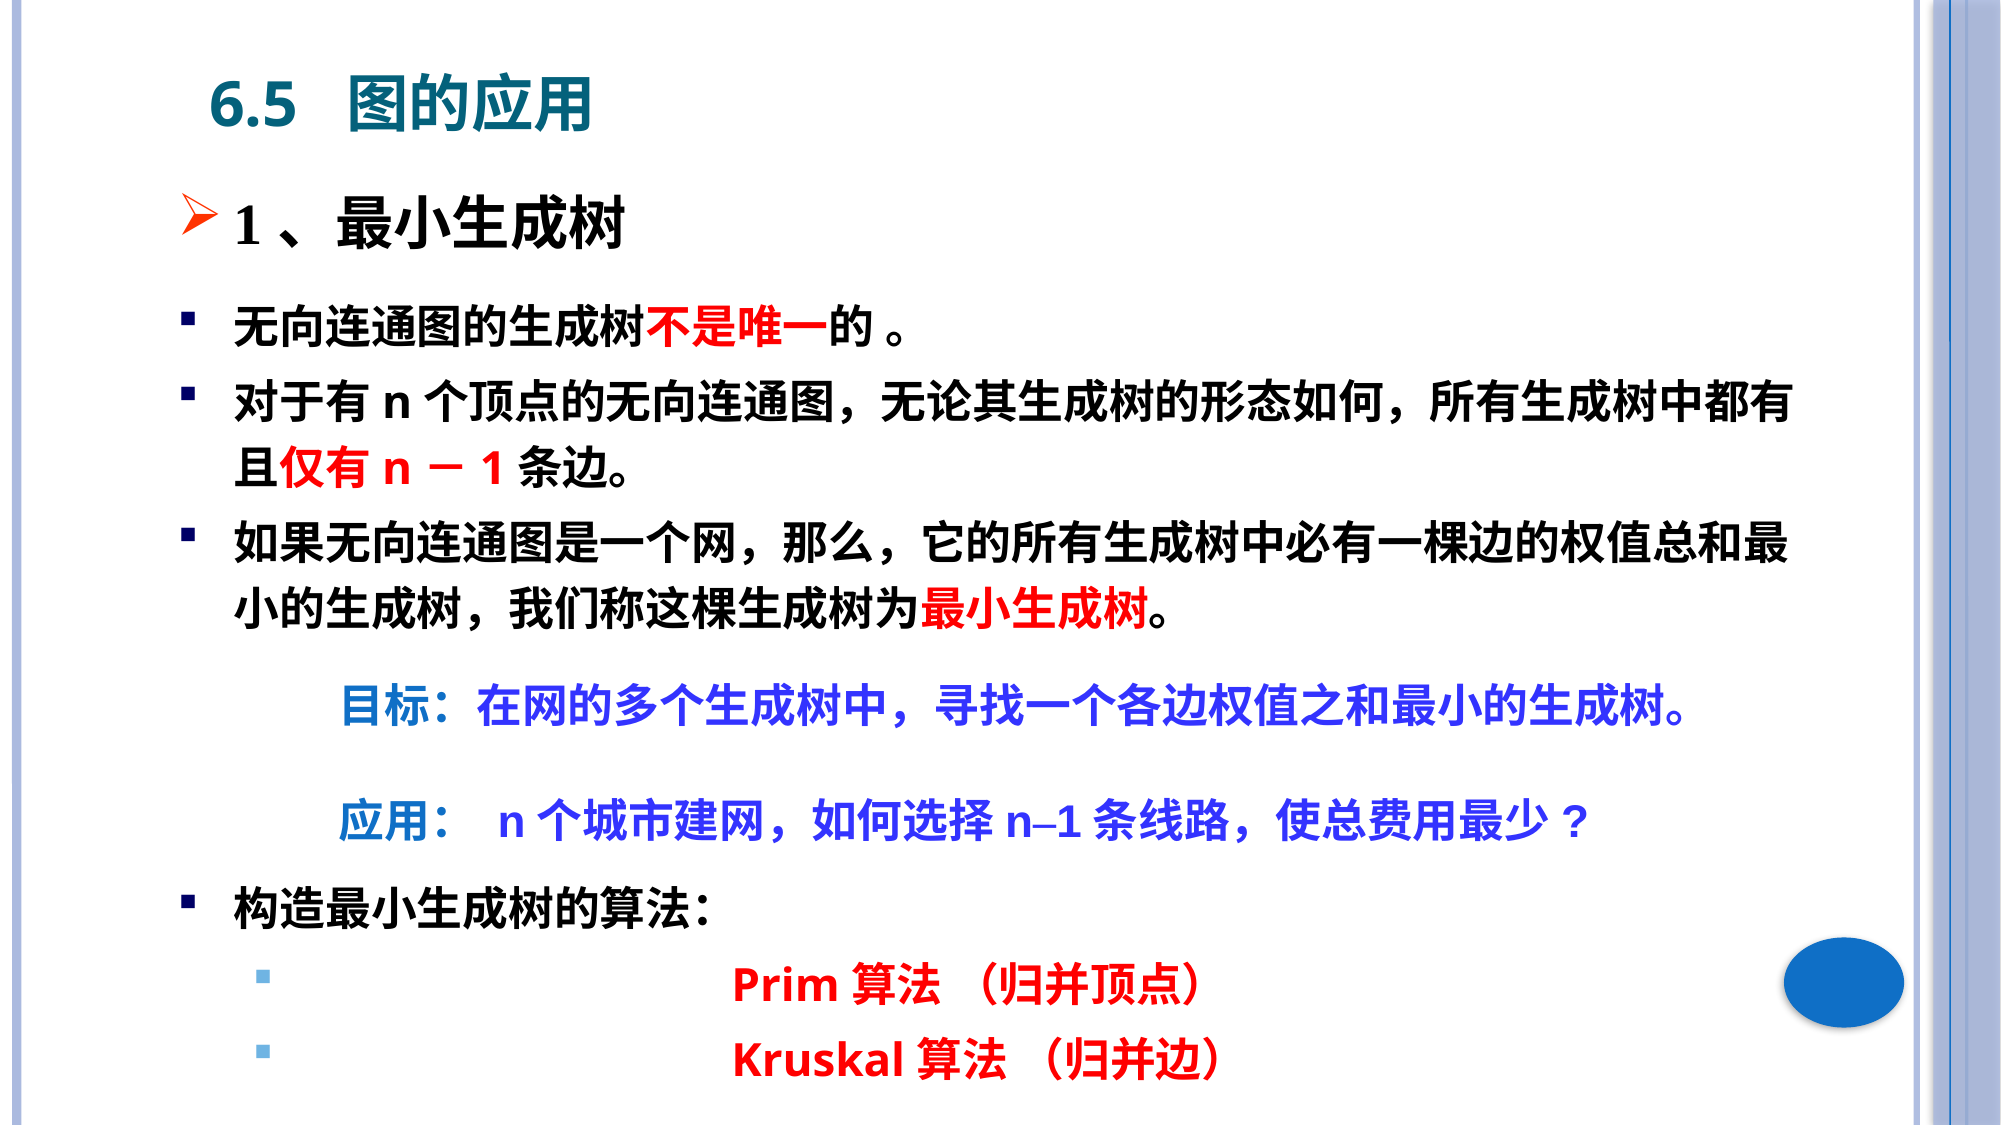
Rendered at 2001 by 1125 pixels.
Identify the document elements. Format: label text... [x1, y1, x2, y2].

text_box 目标：在网的多个生成树中，寻找一个各边权值之和最小的生成树。 [324, 668, 1733, 739]
text_box 无向连通图的生成树不是唯一的 。 对于有n个顶点的无向连通图，无论其生成树的形态如何，所有生成树中都有且仅有n－1条边。 如果无向连通图是一个网，那么，它的所有生成树中必有一棵边的权值总和最小的生成树，我们称这棵生成树为最小生成树。 构造最小生成树的算法： Prim算法 （归并顶点） Kruskal算法 （归并边） [162, 279, 1827, 1125]
text_box 应用： n个城市建网，如何选择n–1条线路，使总费用最少? [324, 784, 1733, 854]
text_box 6.5 图的应用 [194, 54, 705, 147]
text_box 1、最小生成树 [162, 164, 870, 279]
